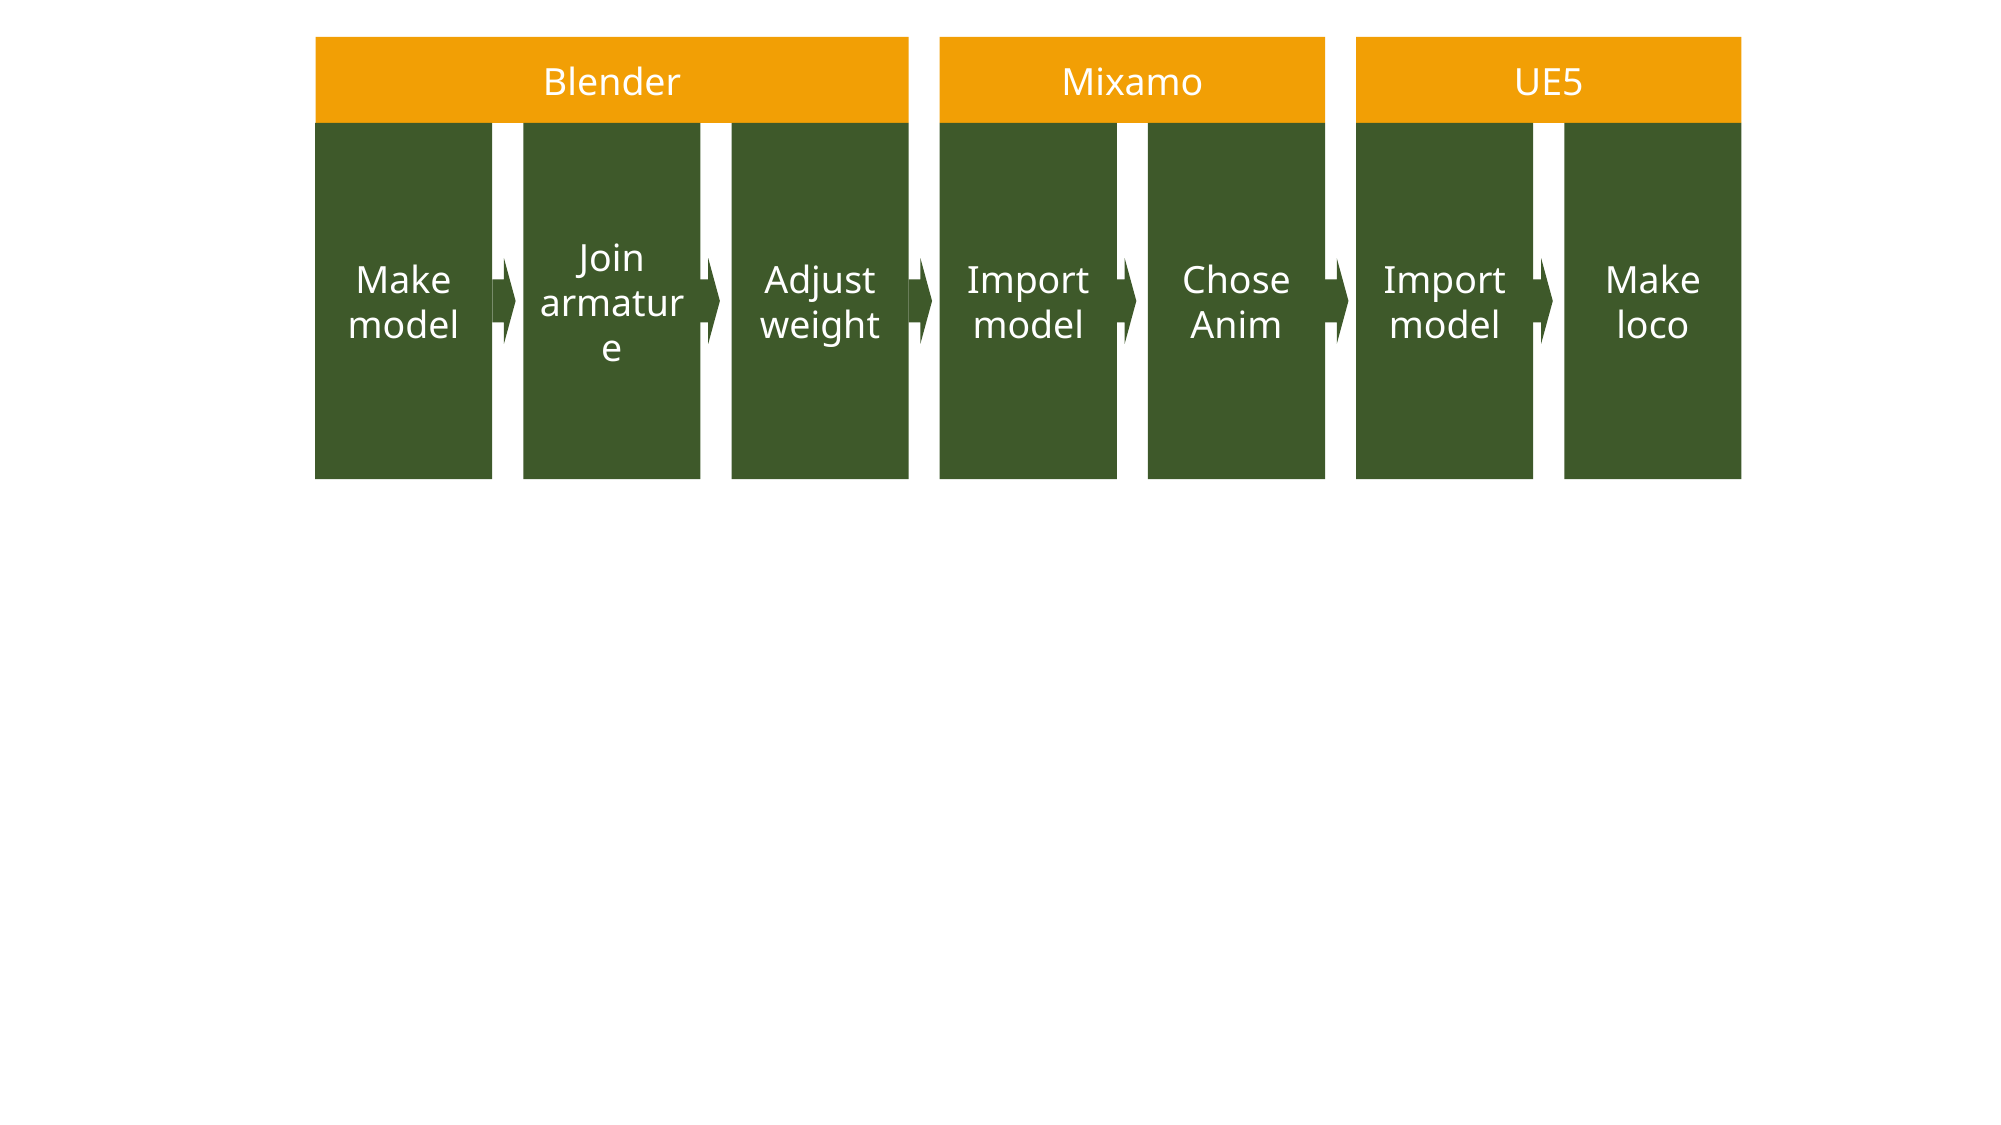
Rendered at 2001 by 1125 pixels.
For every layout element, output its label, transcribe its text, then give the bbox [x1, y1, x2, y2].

text_box Import model [939, 122, 1118, 480]
text_box [1324, 257, 1350, 345]
text_box [907, 257, 934, 345]
text_box Blender [315, 36, 910, 124]
text_box [695, 257, 721, 345]
text_box Import model [1355, 122, 1534, 480]
text_box [1528, 257, 1554, 345]
text_box Make loco [1563, 122, 1743, 480]
text_box Adjust weight [730, 122, 910, 480]
text_box Make model [314, 122, 493, 480]
text_box [491, 257, 517, 345]
text_box Chose Anim [1147, 122, 1326, 480]
text_box Join armature [522, 122, 701, 480]
text_box [1111, 257, 1138, 345]
text_box UE5 [1355, 36, 1743, 124]
text_box Mixamo [939, 36, 1326, 124]
